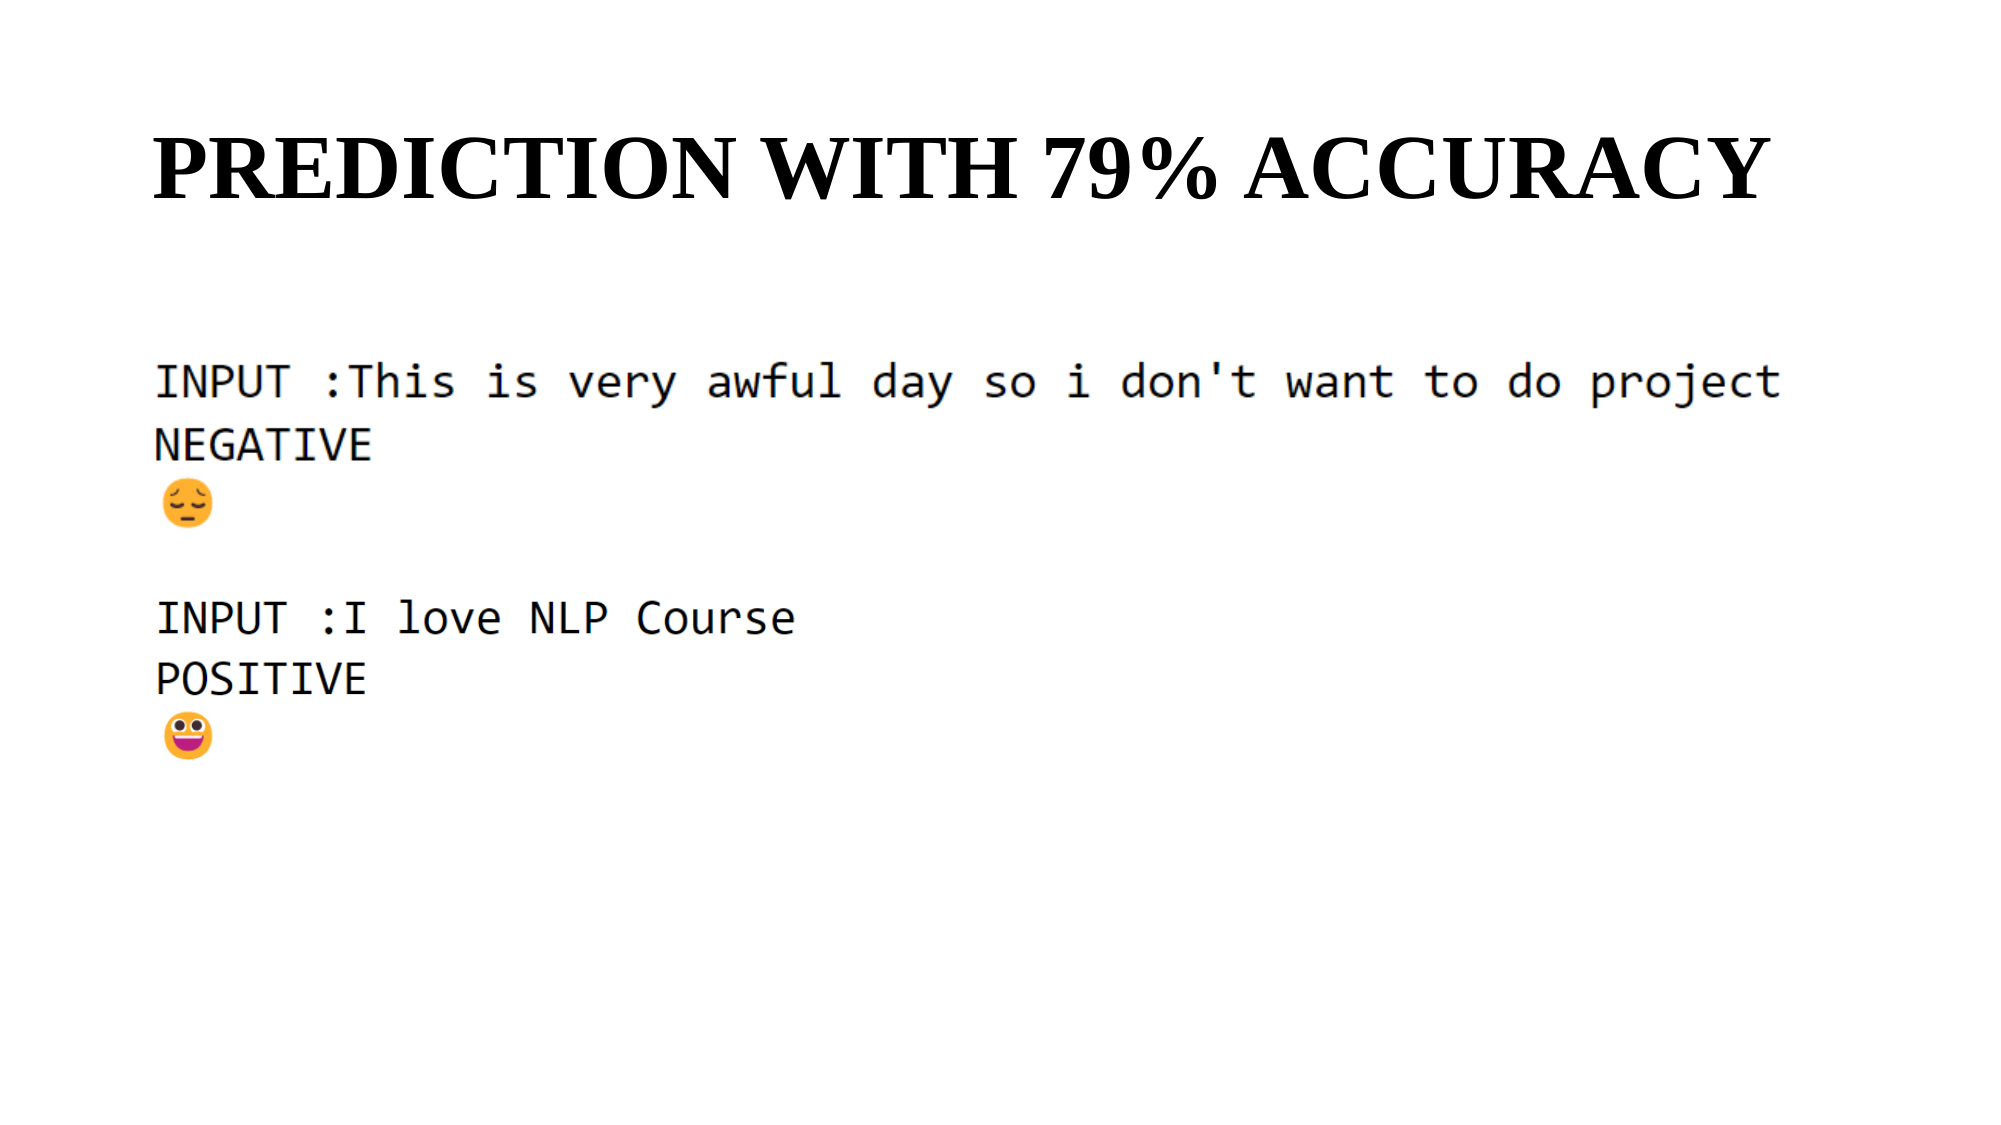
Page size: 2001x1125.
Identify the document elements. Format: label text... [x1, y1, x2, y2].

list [137, 336, 1825, 548]
picture [126, 577, 850, 780]
title PREDICTION WITH 79% ACCURACY [137, 59, 1863, 278]
